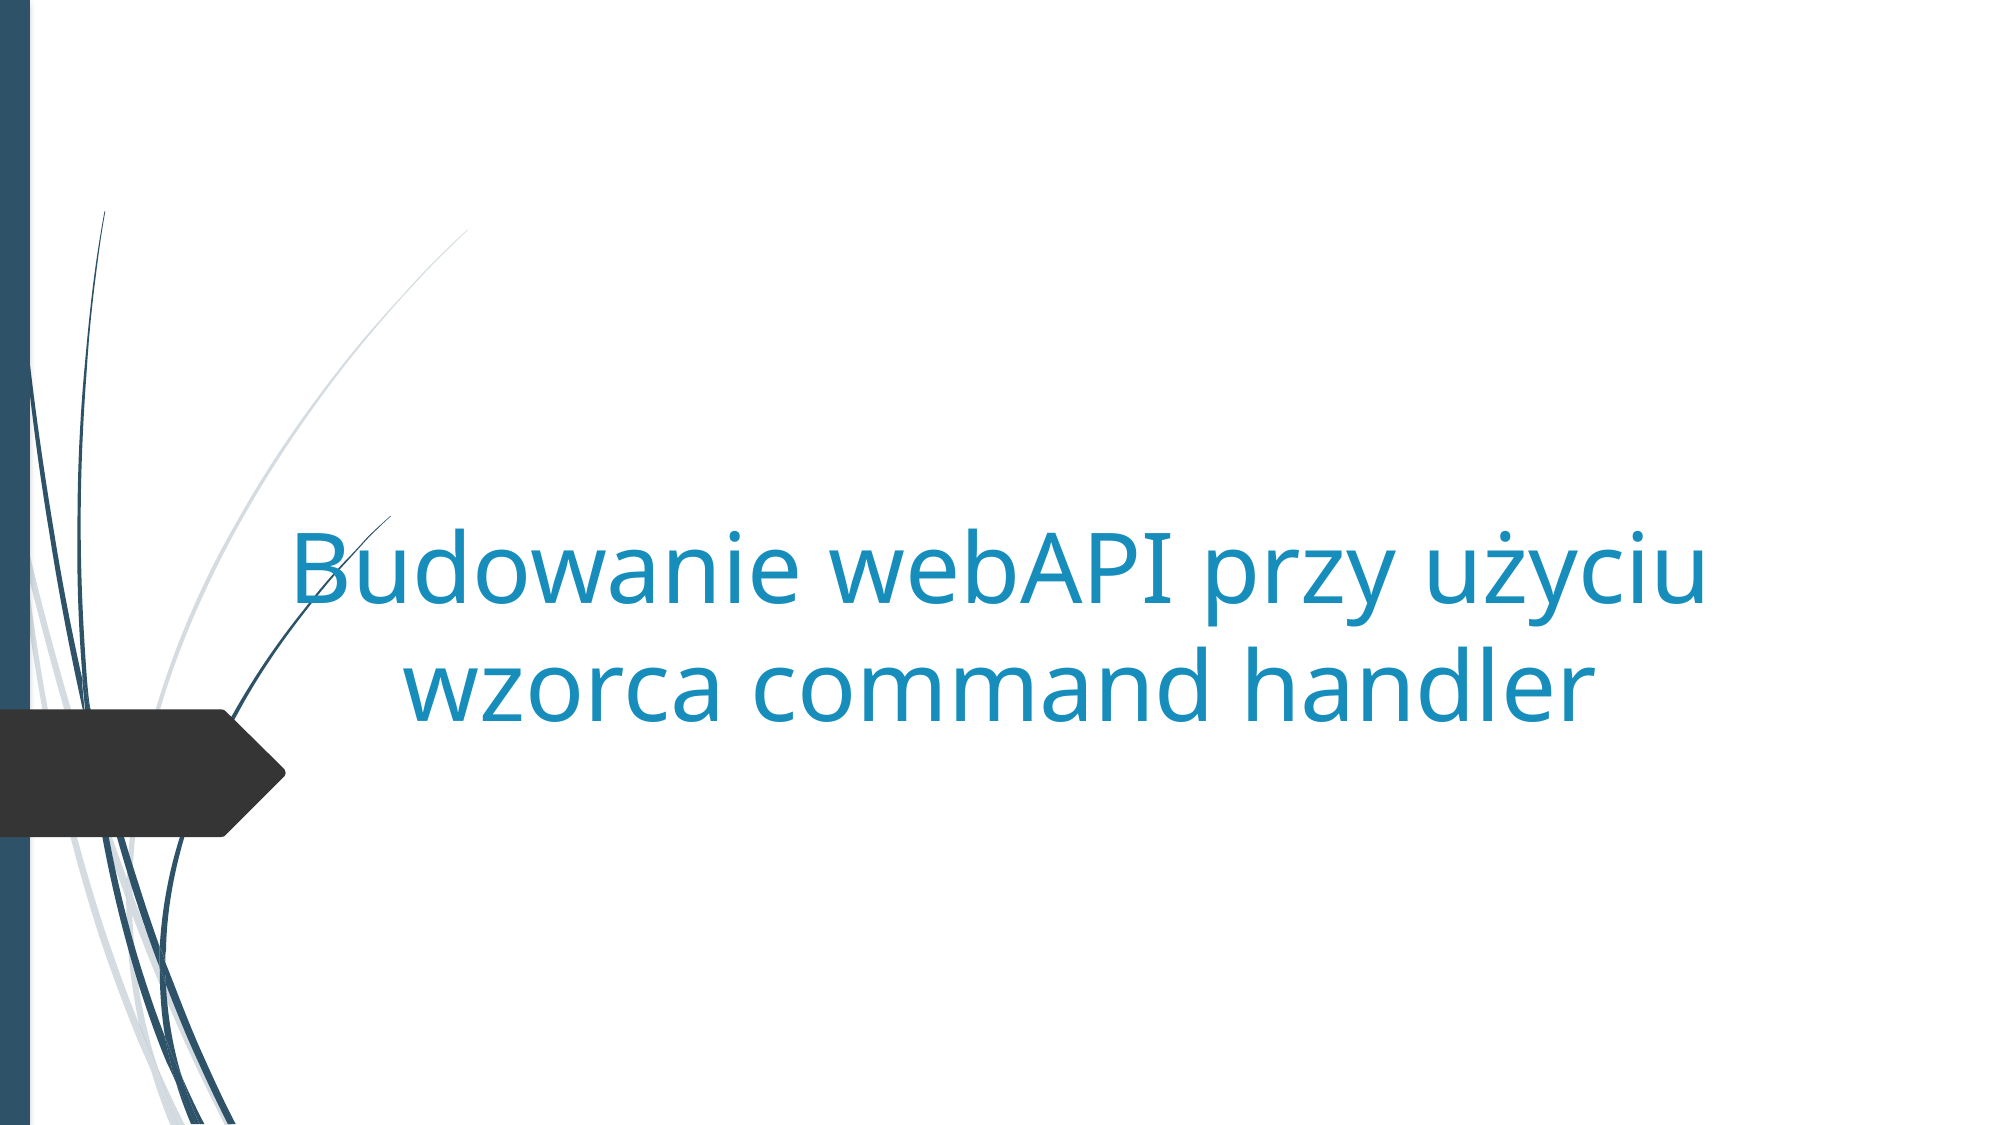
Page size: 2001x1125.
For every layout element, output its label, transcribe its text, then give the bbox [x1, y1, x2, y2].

title Budowanie webAPI przy użyciu wzorca command handler [268, 376, 1732, 749]
